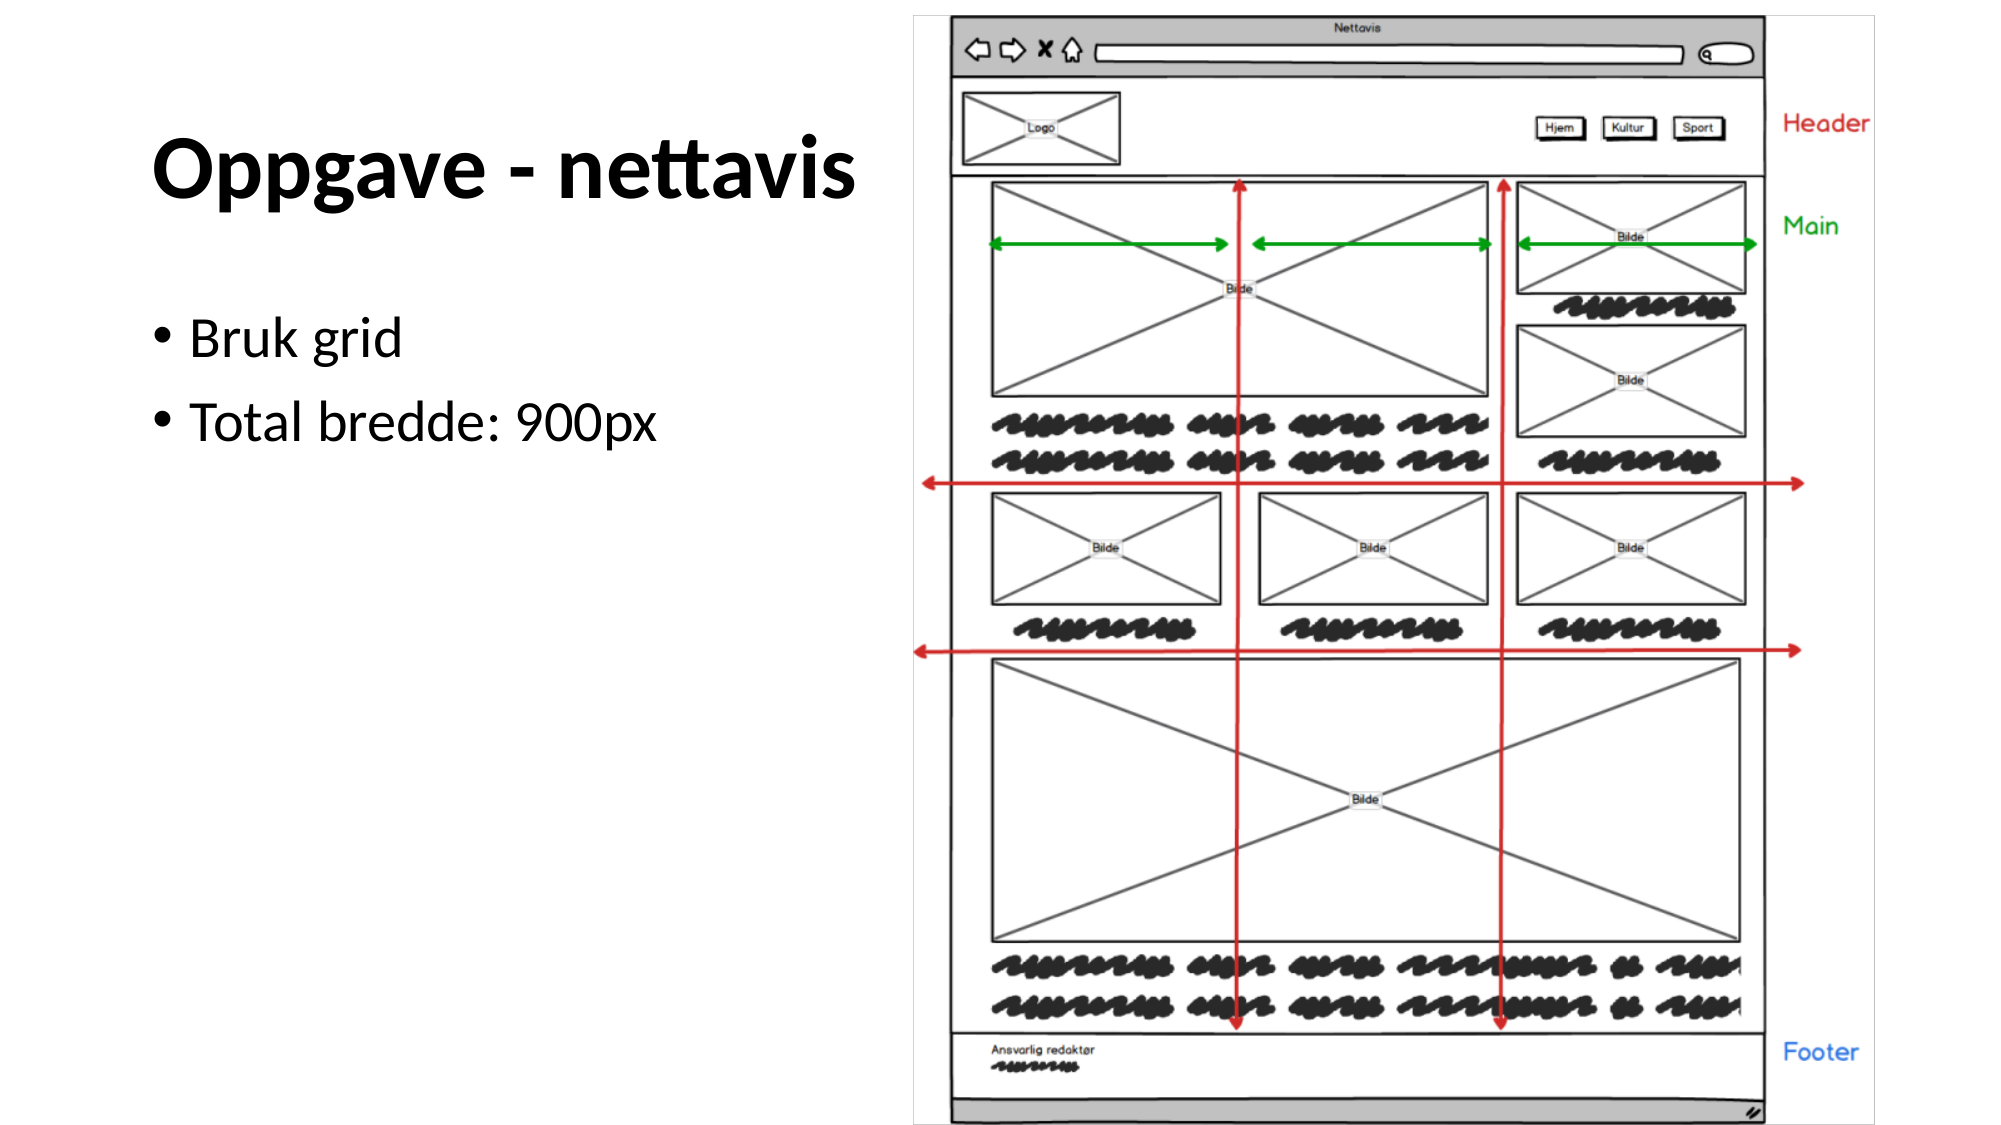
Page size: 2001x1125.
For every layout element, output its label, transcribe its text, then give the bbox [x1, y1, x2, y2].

title Oppgave - nettavis [137, 59, 897, 278]
list Bruk grid Total bredde: 900px [137, 299, 897, 1014]
picture [897, 0, 1890, 1125]
